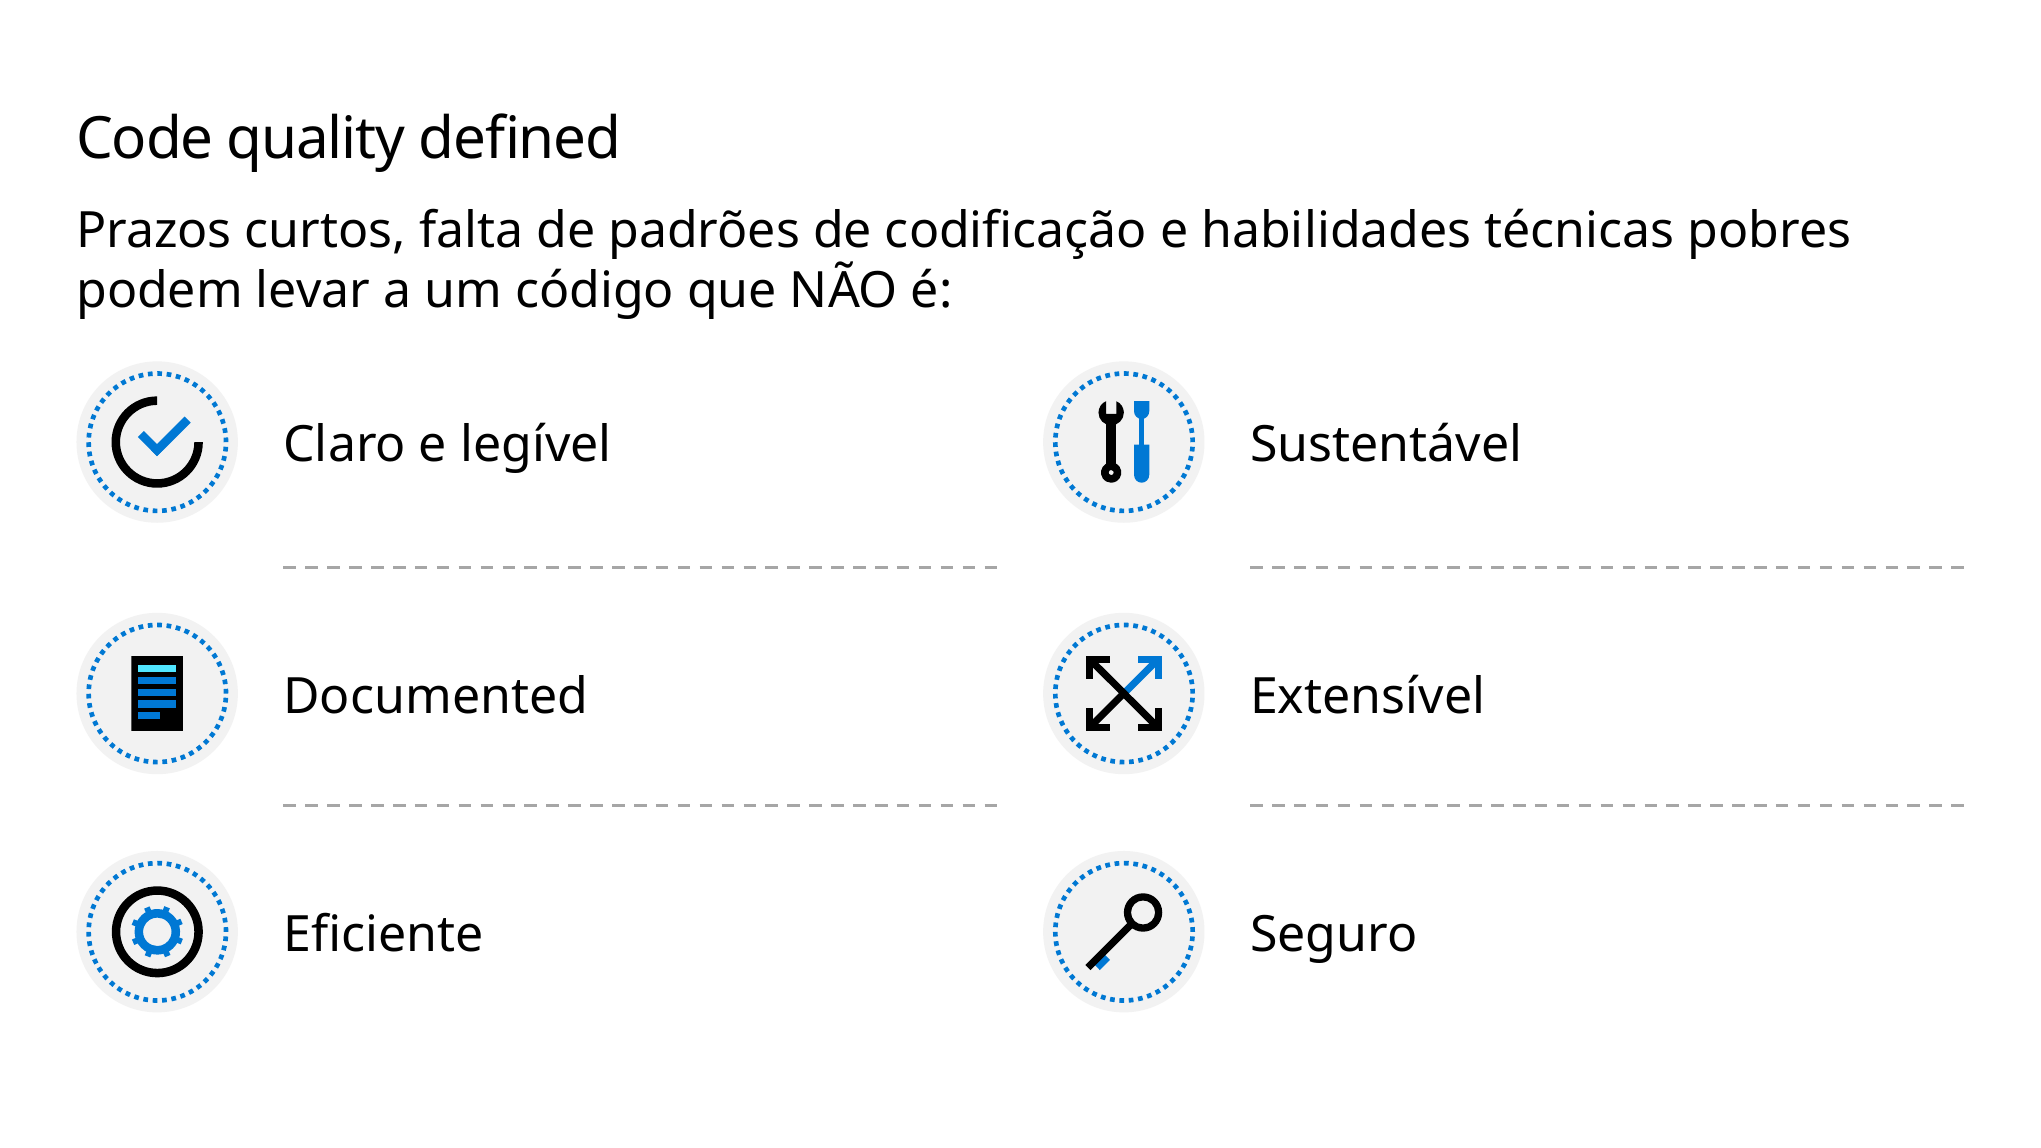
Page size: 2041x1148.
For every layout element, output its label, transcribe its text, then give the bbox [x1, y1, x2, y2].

text_box Seguro [1249, 826, 1973, 1036]
text_box Sustentável [1249, 337, 1973, 547]
picture [76, 612, 239, 775]
text_box Eficiente [283, 826, 1006, 1036]
picture [1042, 850, 1205, 1013]
picture [76, 360, 239, 523]
picture [1042, 612, 1205, 775]
text_box Documented [283, 588, 1006, 798]
text_box Claro e legível [283, 337, 1006, 547]
picture [76, 850, 239, 1013]
picture [1042, 360, 1205, 523]
text_box Prazos curtos, falta de padrões de codificação e habilidades técnicas pobres podem levar a um código que NÃO é: [76, 197, 1969, 318]
title Code quality defined [76, 103, 1969, 172]
text_box Extensível [1249, 588, 1973, 798]
